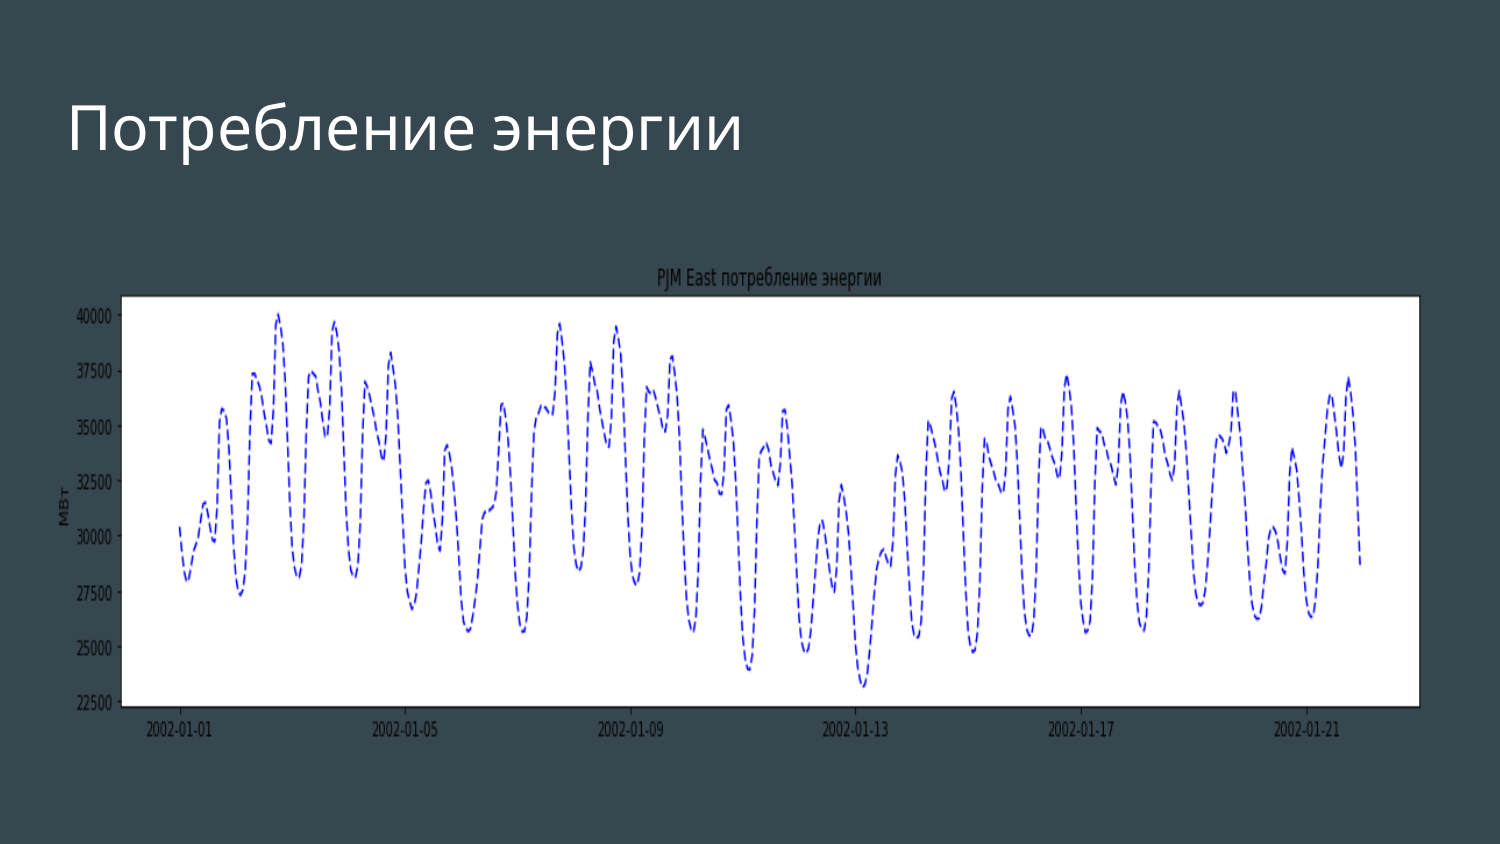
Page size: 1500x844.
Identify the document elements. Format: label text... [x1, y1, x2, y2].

title Потребление энергии [51, 72, 1449, 167]
picture [50, 254, 1431, 752]
